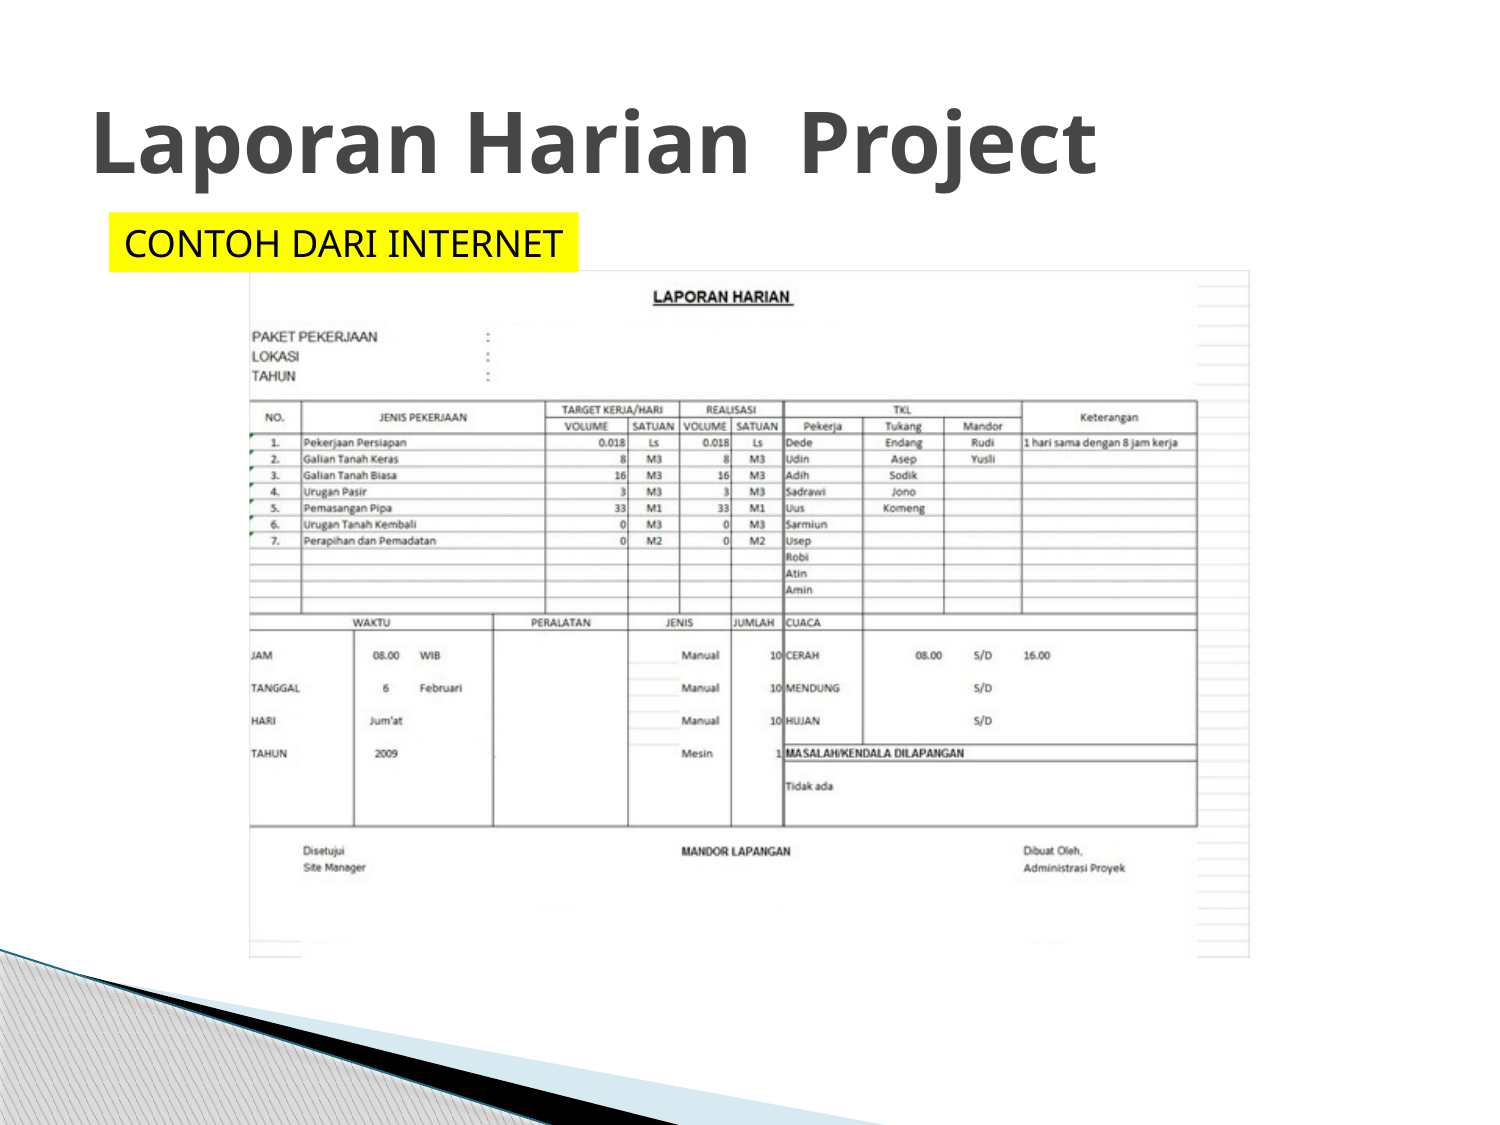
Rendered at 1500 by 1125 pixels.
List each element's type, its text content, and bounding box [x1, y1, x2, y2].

text_box CONTOH DARI INTERNET [109, 212, 579, 273]
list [249, 270, 1251, 959]
title Laporan Harian Project [75, 45, 1425, 233]
